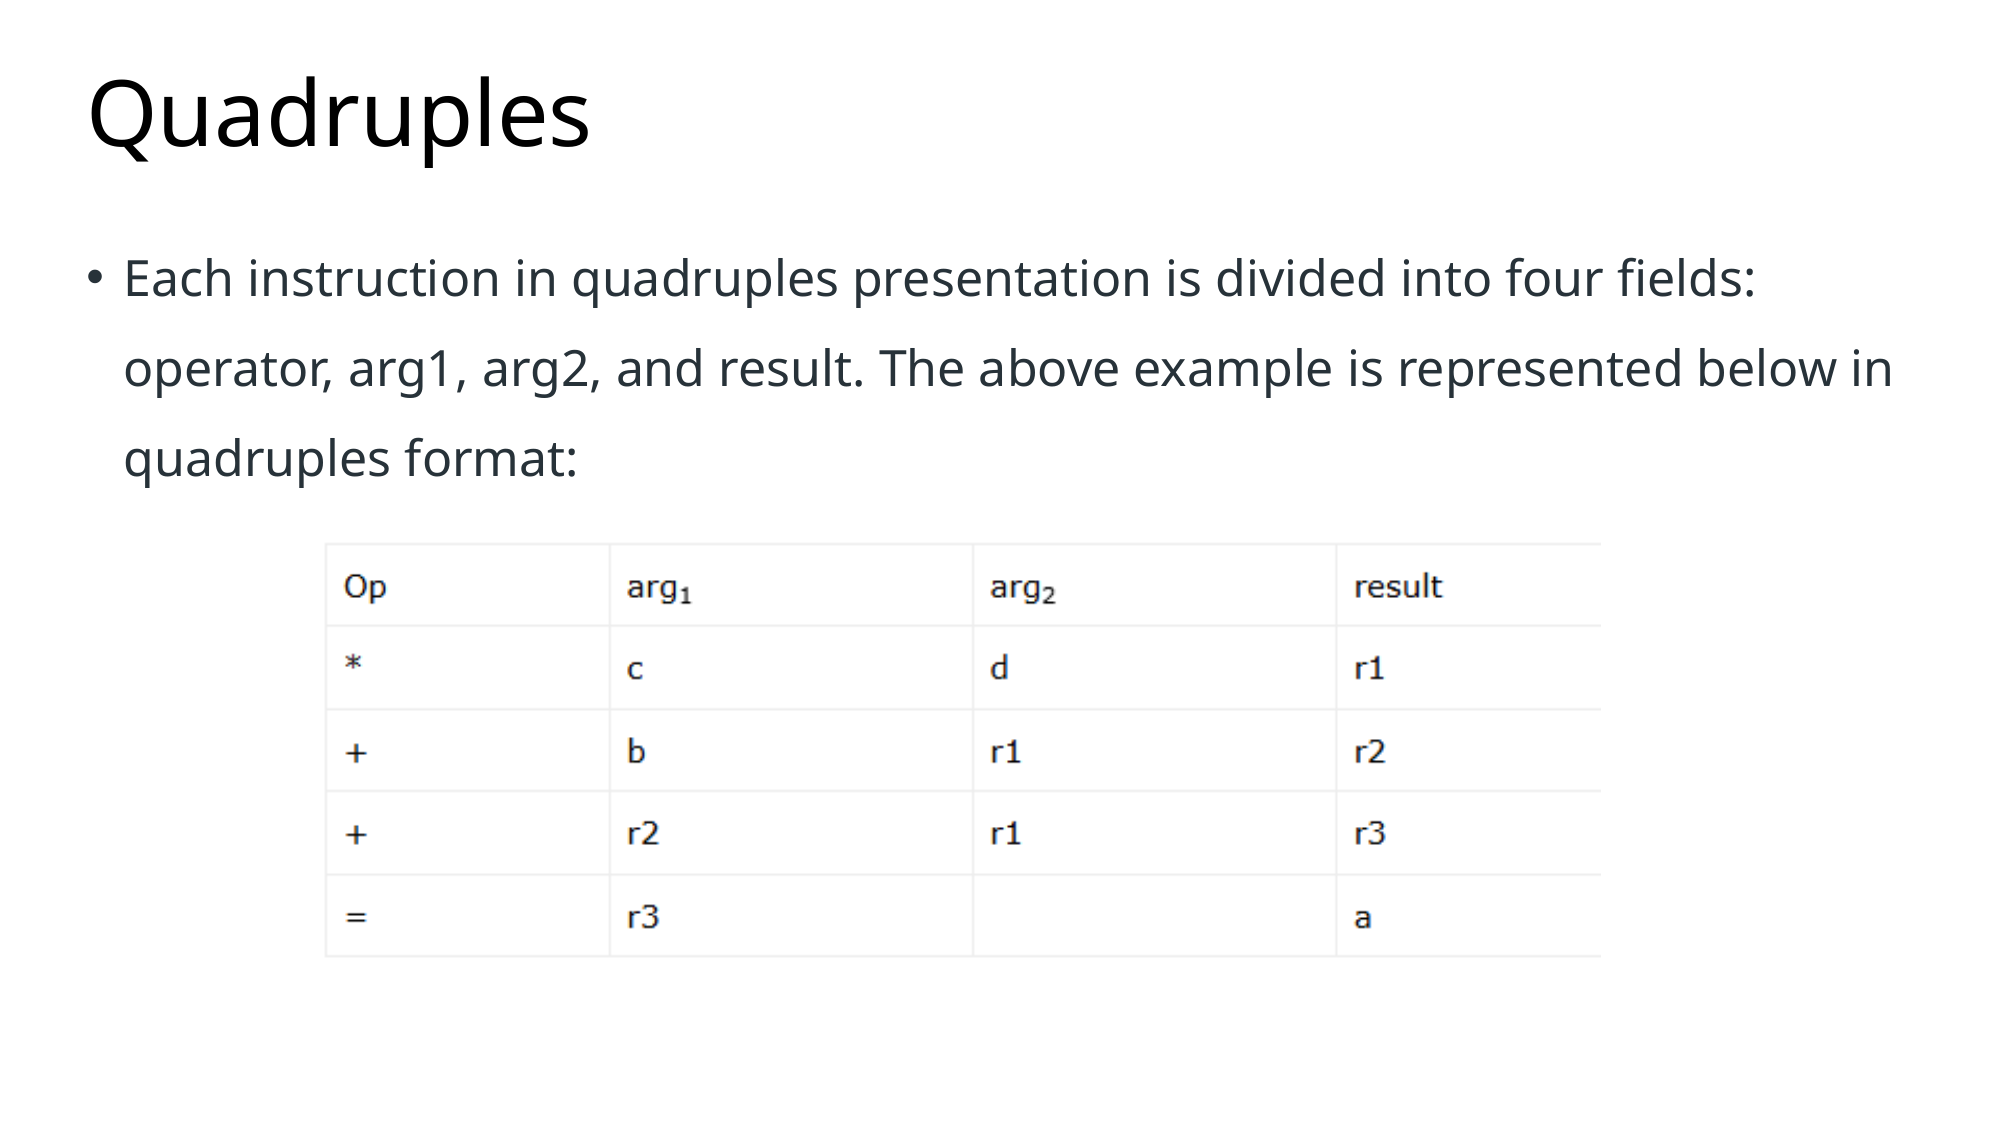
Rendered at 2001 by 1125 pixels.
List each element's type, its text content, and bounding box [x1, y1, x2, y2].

title Quadruples [71, 59, 1941, 175]
picture [314, 531, 1601, 962]
list Each instruction in quadruples presentation is divided into four fields: operator, arg1, arg2, and result. The above example is represented below in quadruples format: [71, 208, 1941, 1066]
